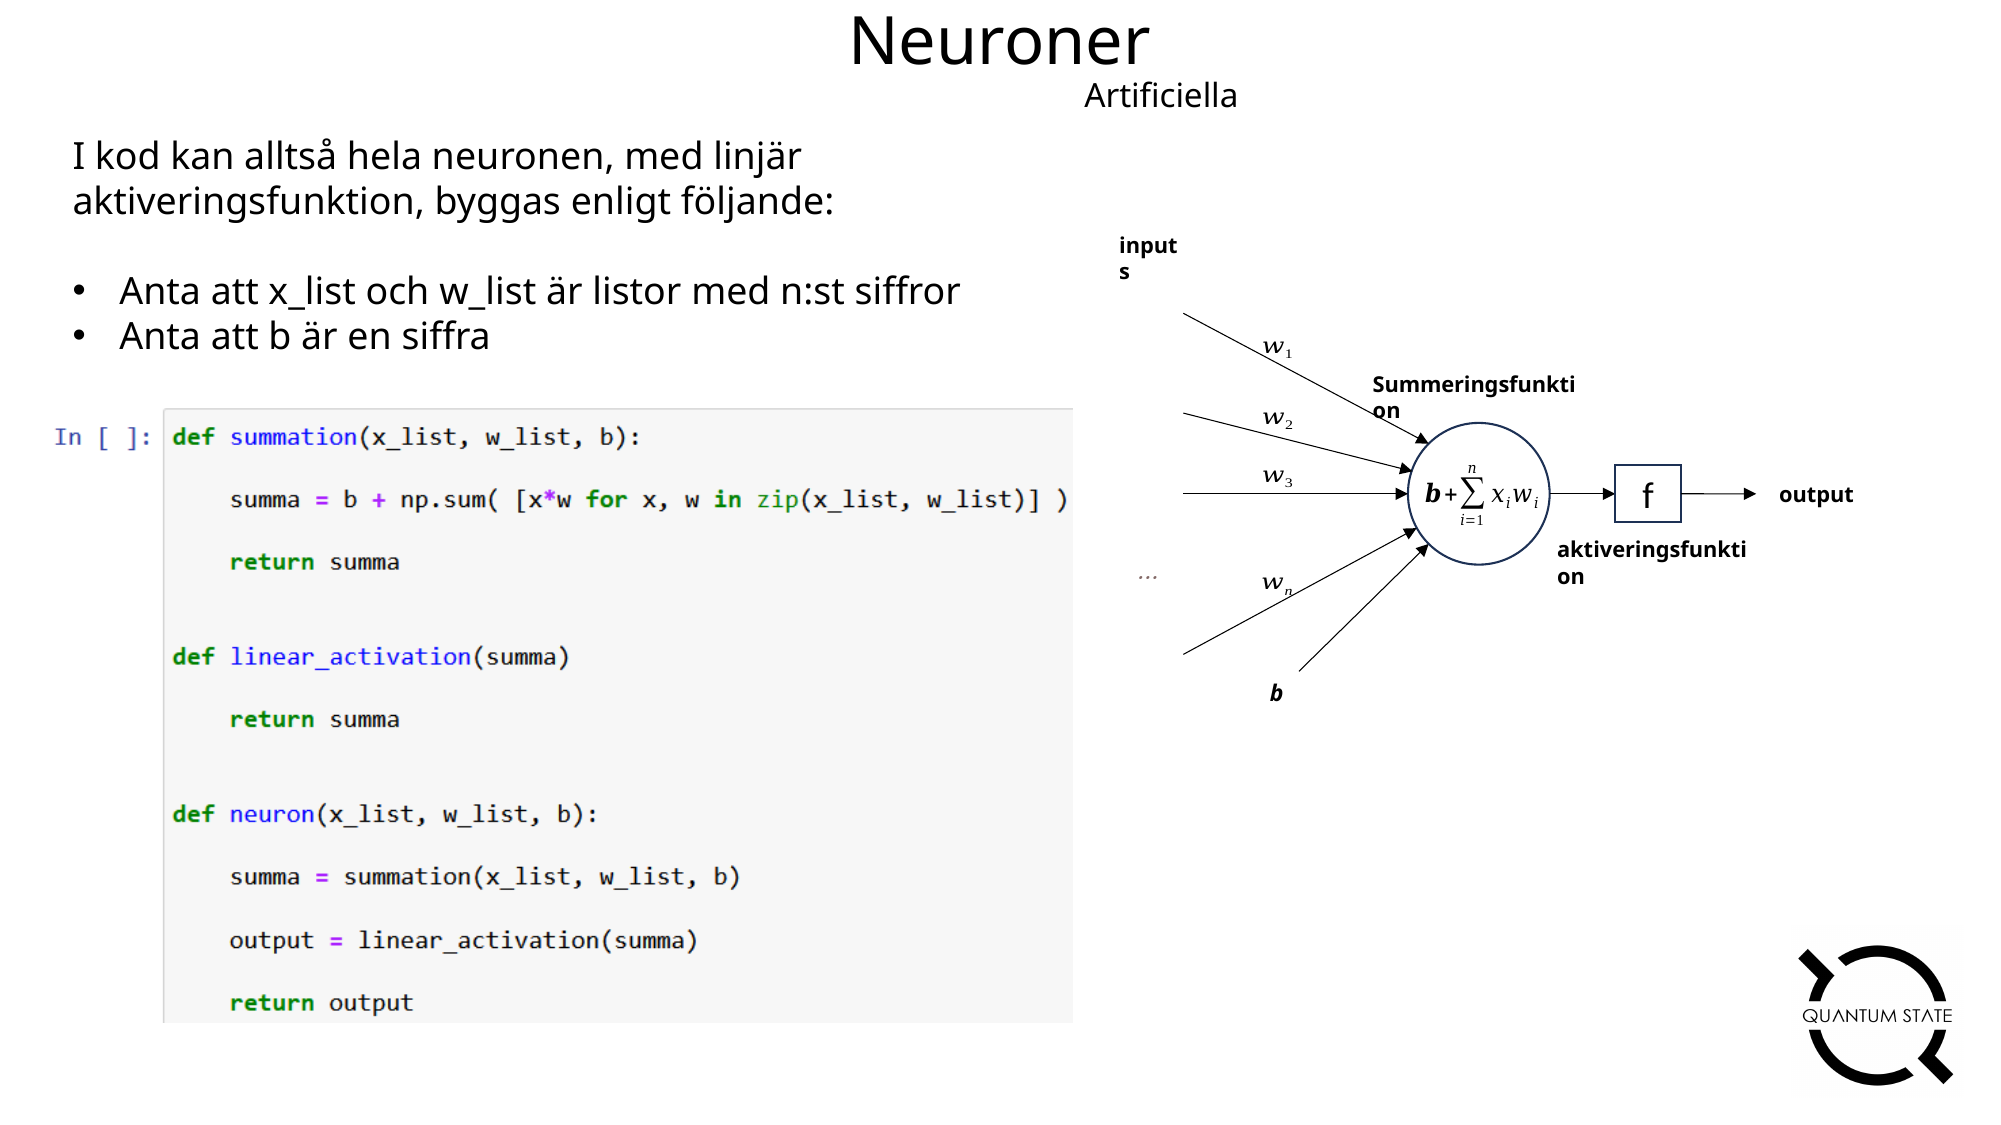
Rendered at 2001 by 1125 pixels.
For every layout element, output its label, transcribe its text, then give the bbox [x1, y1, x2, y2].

text_box aktiveringsfunktion [1542, 528, 1775, 596]
picture [1791, 925, 1964, 1098]
text_box inputs [1104, 224, 1203, 292]
text_box f [1614, 464, 1682, 523]
text_box Summeringsfunktion [1429, 363, 1604, 431]
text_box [1183, 413, 1413, 472]
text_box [1183, 528, 1417, 655]
text_box [1406, 431, 1551, 566]
text_box I kod kan alltså hela neuronen, med linjär aktiveringsfunktion, byggas enligt följande: Anta att x_list och w_list är listor med n:st siffror Anta att b är en siffra [57, 124, 1116, 364]
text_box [1183, 313, 1429, 444]
text_box Neuroner Artificiella [833, 0, 1275, 109]
picture [52, 407, 1073, 1023]
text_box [1298, 543, 1429, 672]
text_box b [1255, 671, 1299, 714]
text_box output [1764, 472, 1870, 514]
